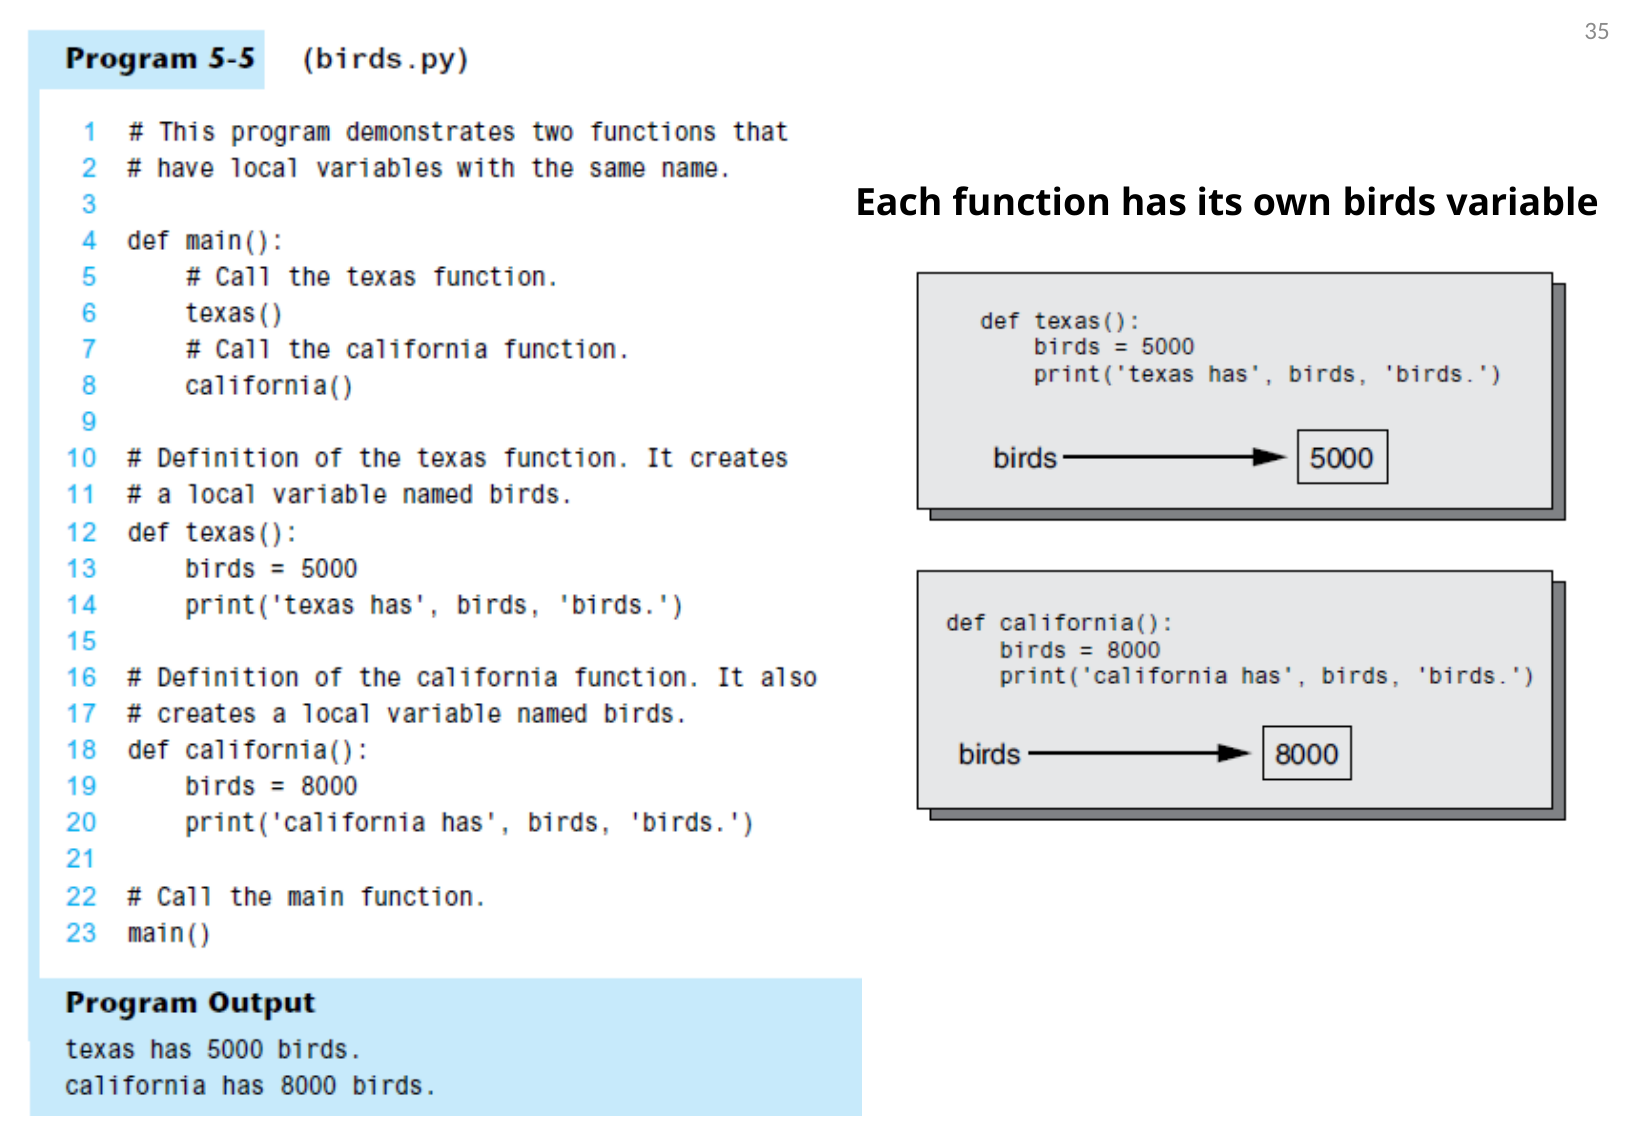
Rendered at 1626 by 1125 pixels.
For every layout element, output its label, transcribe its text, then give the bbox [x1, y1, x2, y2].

picture [19, 21, 862, 1116]
text_box Each function has its own birds variable [862, 170, 1614, 230]
slide_number 35 [1259, 0, 1625, 60]
picture [908, 256, 1581, 832]
